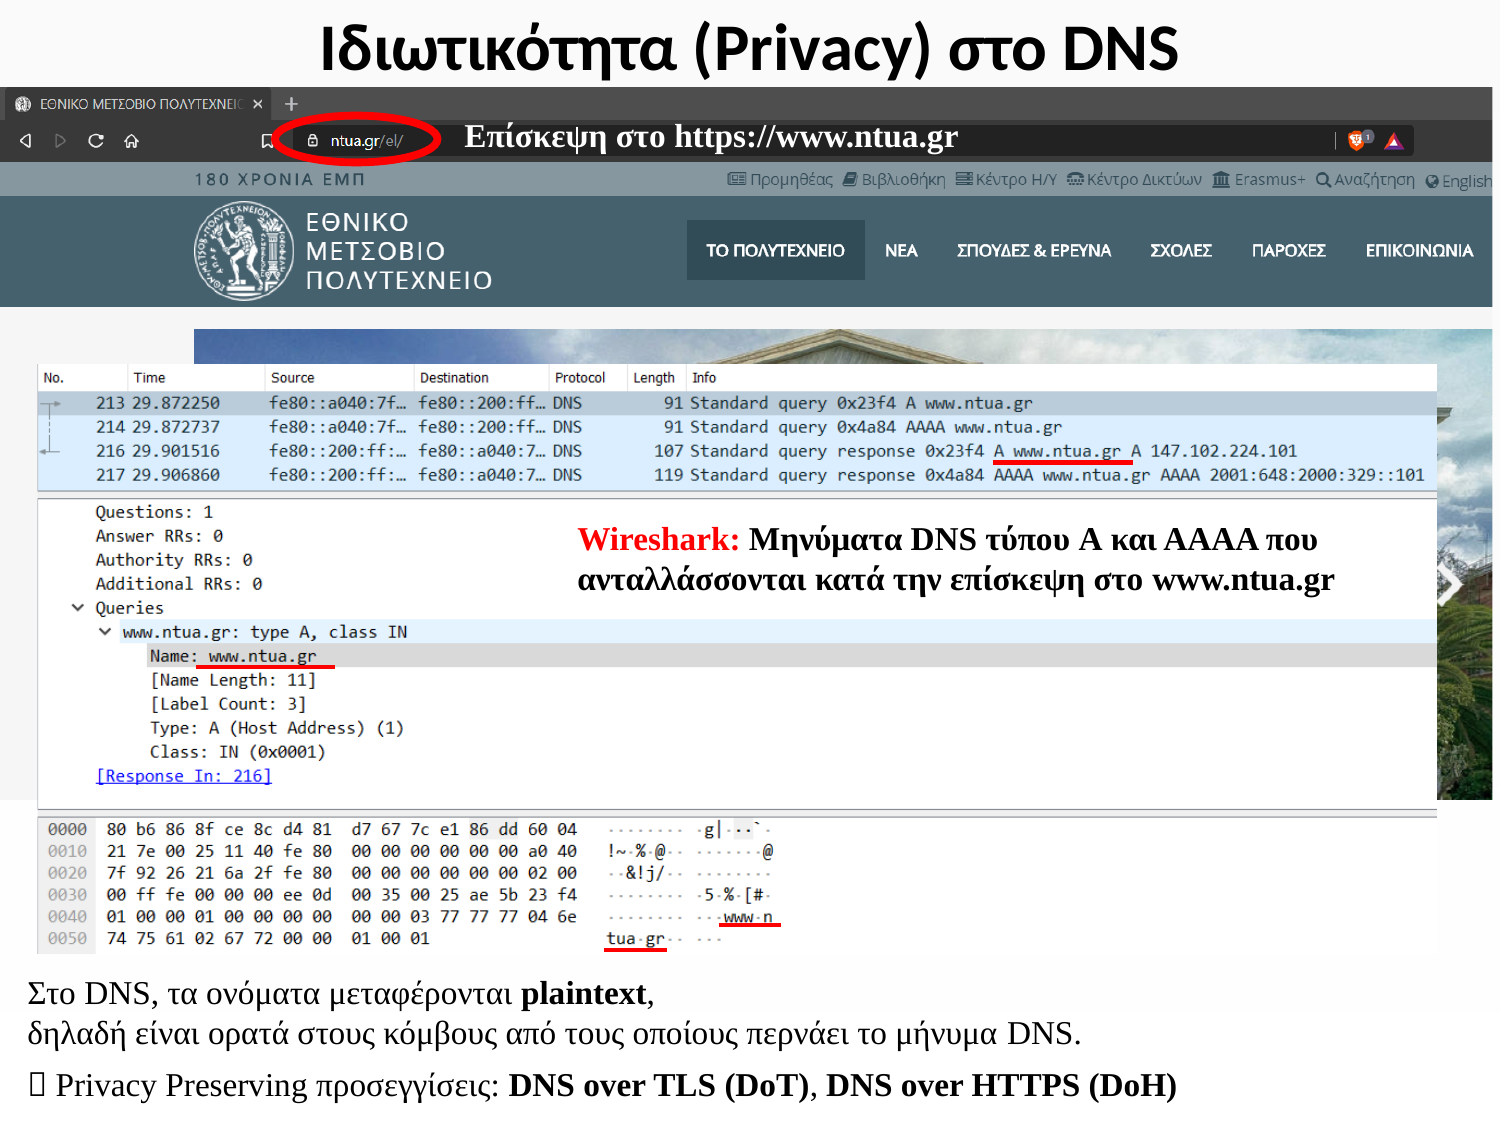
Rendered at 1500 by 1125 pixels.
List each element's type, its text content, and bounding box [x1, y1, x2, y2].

picture [0, 87, 1493, 954]
title Ιδιωτικότητα (Privacy) στο DNS [0, 0, 1500, 150]
text_box Στο DNS, τα ονόματα μεταφέρονται plaintext, δηλαδή είναι ορατά στους κόμβους από τους οποίους περνάει το μήνυμα DNS.  Privacy Preserving προσεγγίσεις: DNS over TLS (DoT), DNS over HTTPS (DoH) [12, 963, 1263, 1111]
